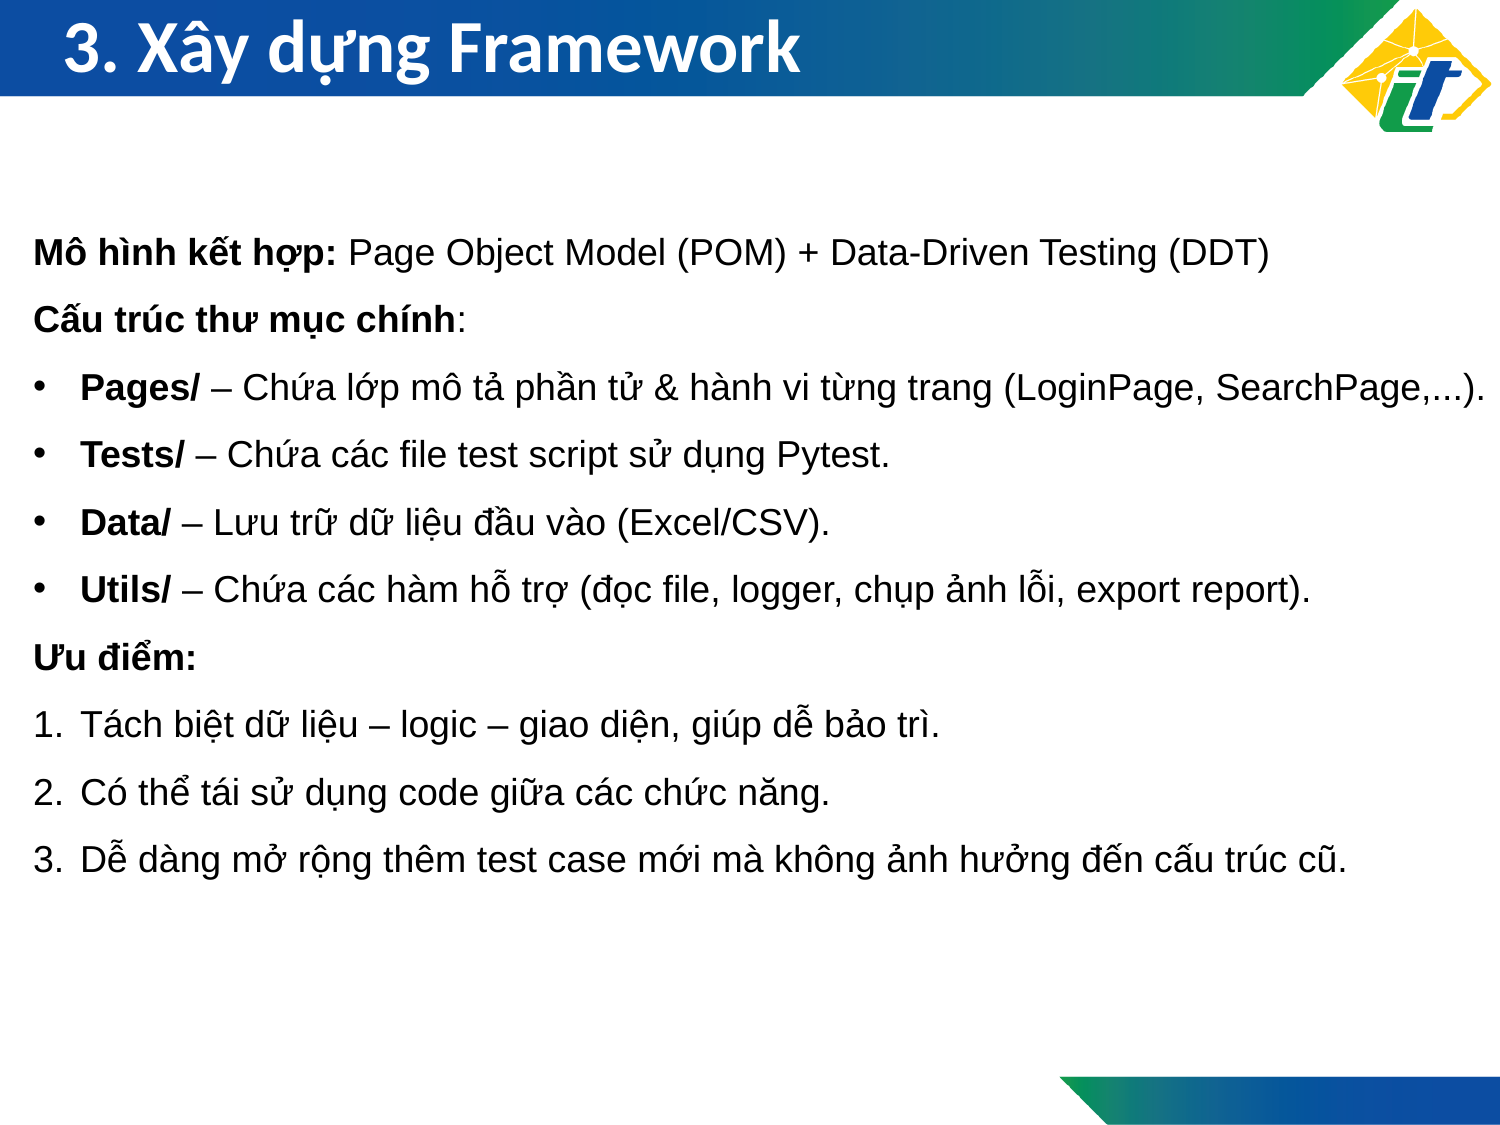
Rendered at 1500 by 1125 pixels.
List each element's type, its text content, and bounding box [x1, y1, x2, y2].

text_box Mô hình kết hợp: Page Object Model (POM) + Data-Driven Testing (DDT) Cấu trúc thư mục chính: Pages/ – Chứa lớp mô tả phần tử & hành vi từng trang (LoginPage, SearchPage,...). Tests/ – Chứa các file test script sử dụng Pytest. Data/ – Lưu trữ dữ liệu đầu vào (Excel/CSV). Utils/ – Chứa các hàm hỗ trợ (đọc file, logger, chụp ảnh lỗi, export report). Ưu điểm: Tách biệt dữ liệu – logic – giao diện, giúp dễ bảo trì. Có thể tái sử dụng code giữa các chức năng. Dễ dàng mở rộng thêm test case mới mà không ảnh hưởng đến cấu trúc cũ. [18, 197, 1500, 888]
title 3. Xây dựng Framework [47, 0, 1304, 97]
picture [0, 0, 1500, 1125]
